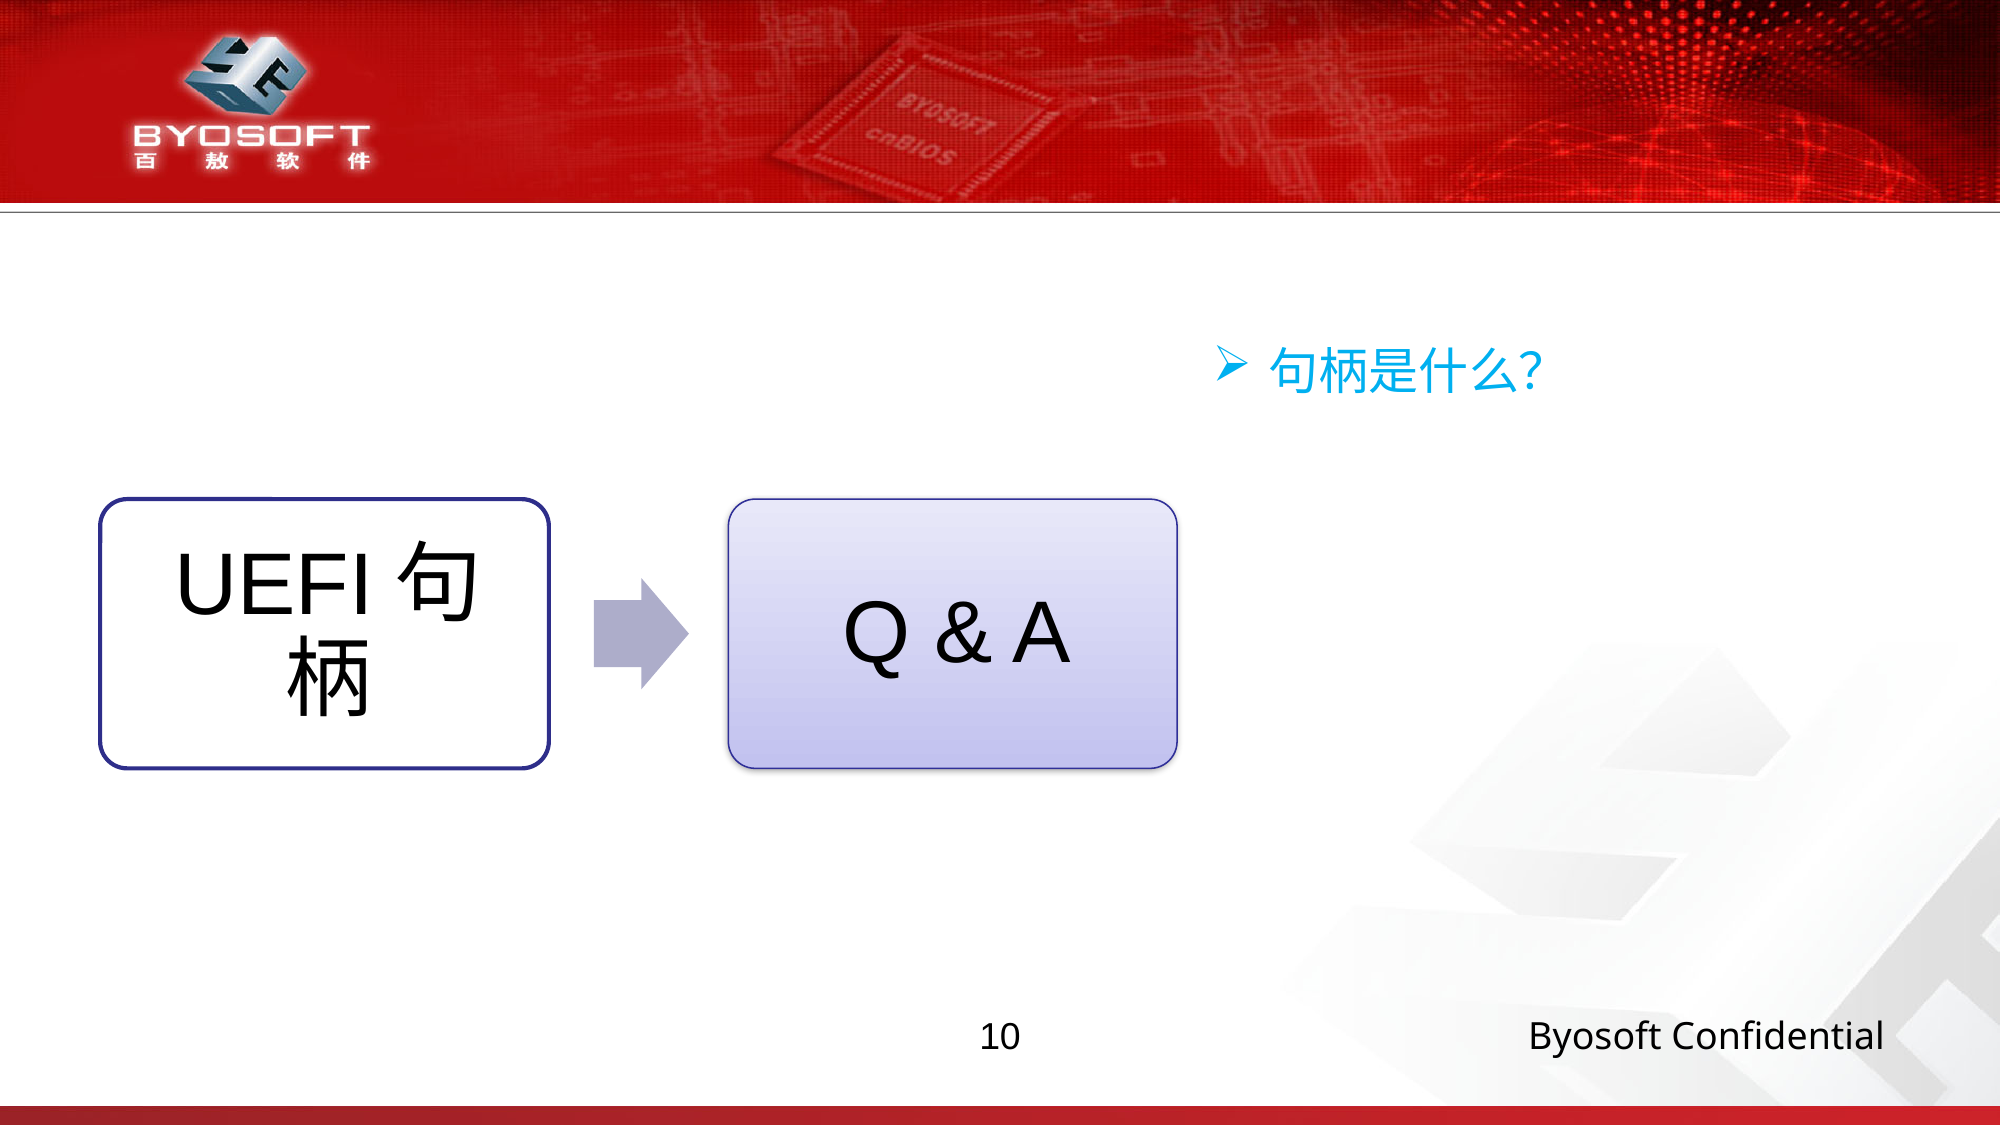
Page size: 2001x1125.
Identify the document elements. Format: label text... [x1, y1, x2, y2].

footer Byosoft Confidential [1427, 1005, 1900, 1084]
picture [0, 0, 2000, 1125]
list 句柄是什么？ [1197, 262, 1900, 1005]
slide_number 10 [822, 1012, 1178, 1084]
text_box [99, 262, 1178, 1006]
